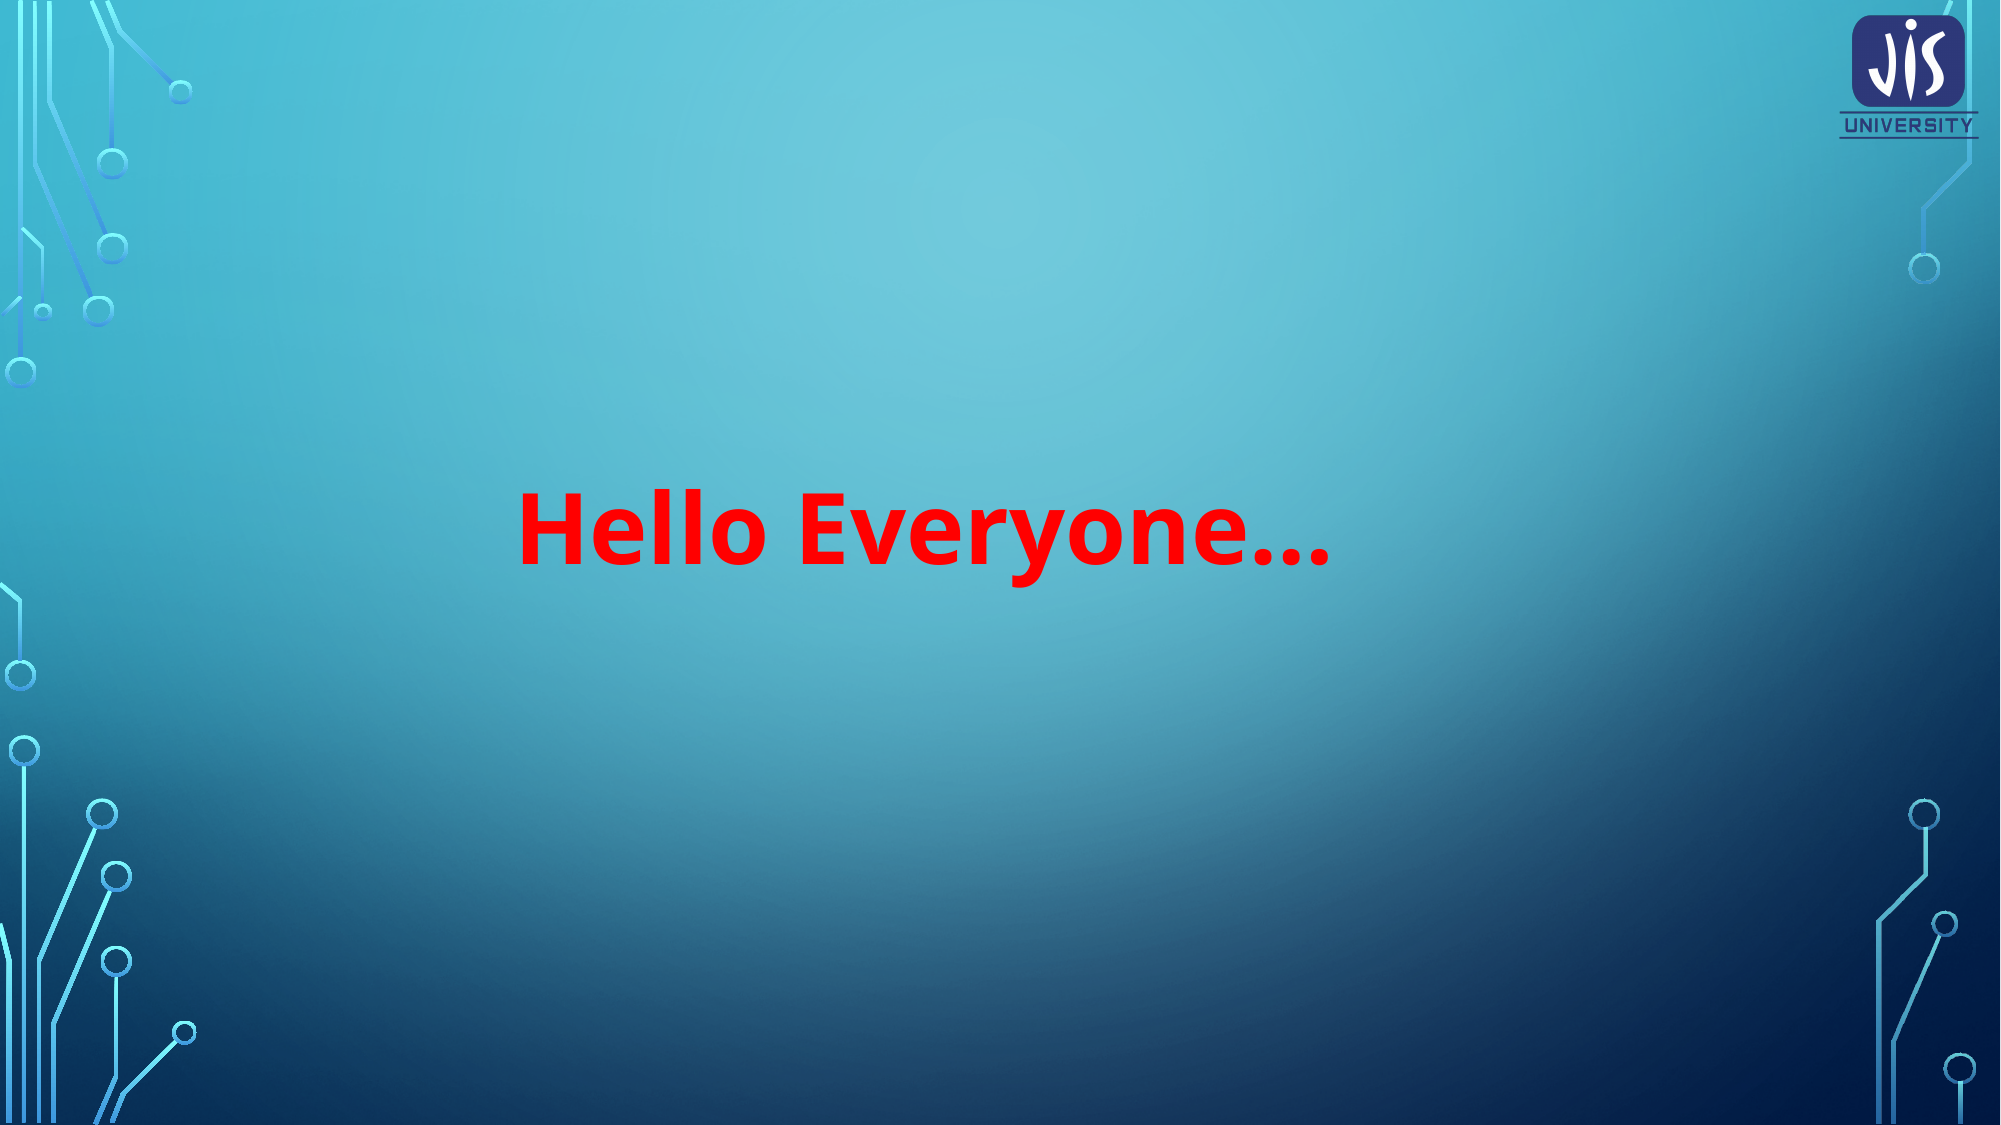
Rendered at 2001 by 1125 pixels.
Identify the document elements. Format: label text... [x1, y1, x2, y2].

picture [1837, 14, 1980, 140]
text_box Hello Everyone… [499, 409, 1501, 594]
